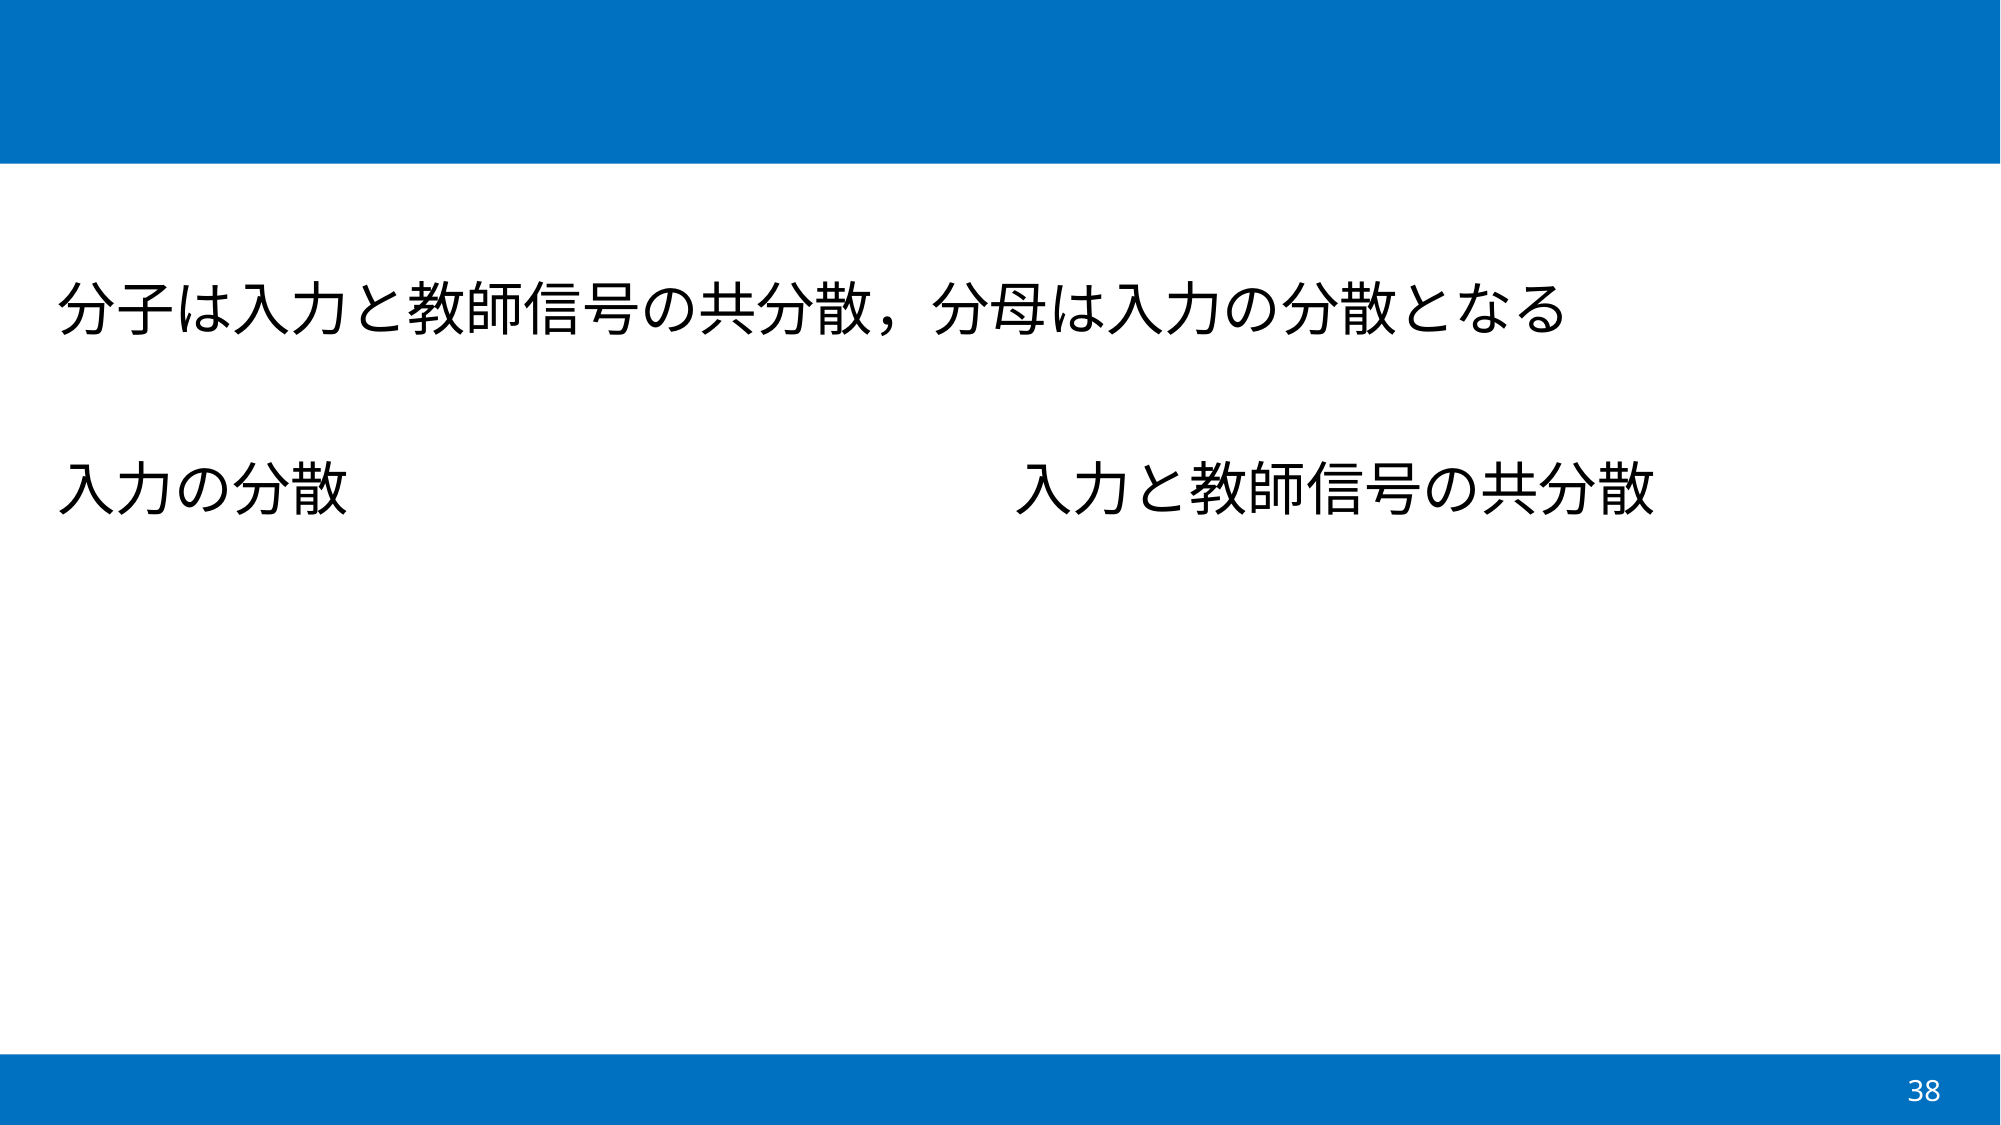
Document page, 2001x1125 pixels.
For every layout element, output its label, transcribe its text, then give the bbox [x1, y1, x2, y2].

slide_number 38 [1506, 1061, 1957, 1122]
